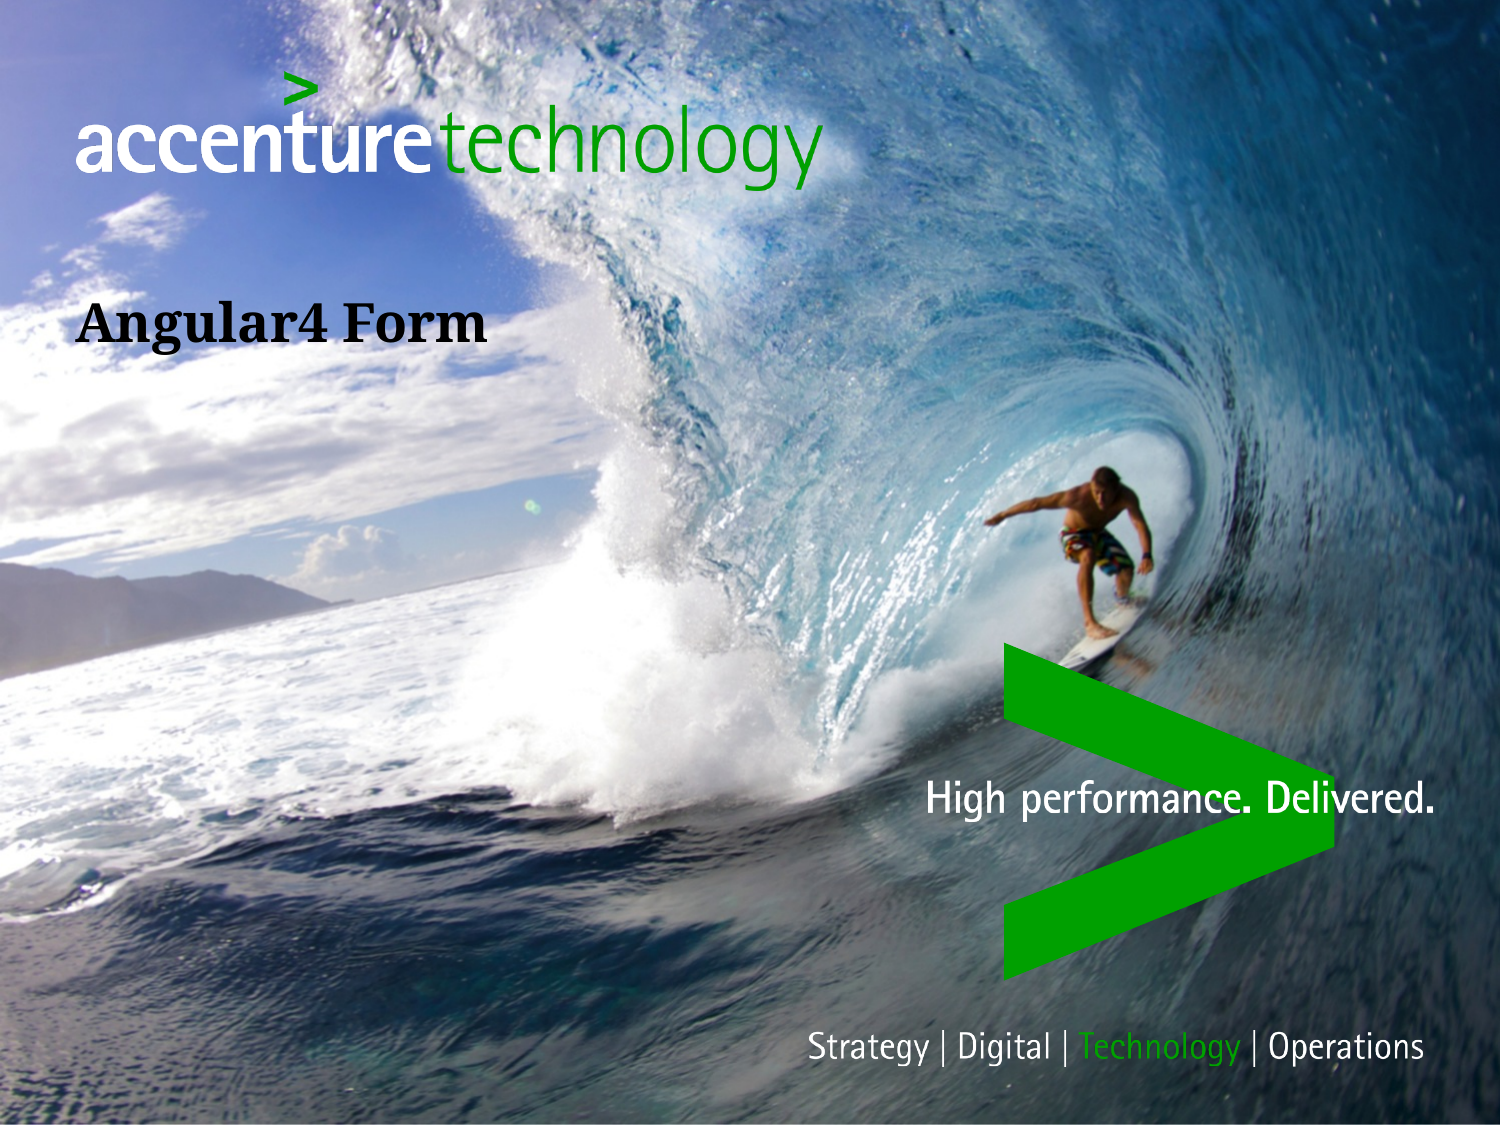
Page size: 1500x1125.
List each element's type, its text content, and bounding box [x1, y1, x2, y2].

title Angular4 Form [75, 257, 750, 413]
picture [0, 0, 1500, 1125]
